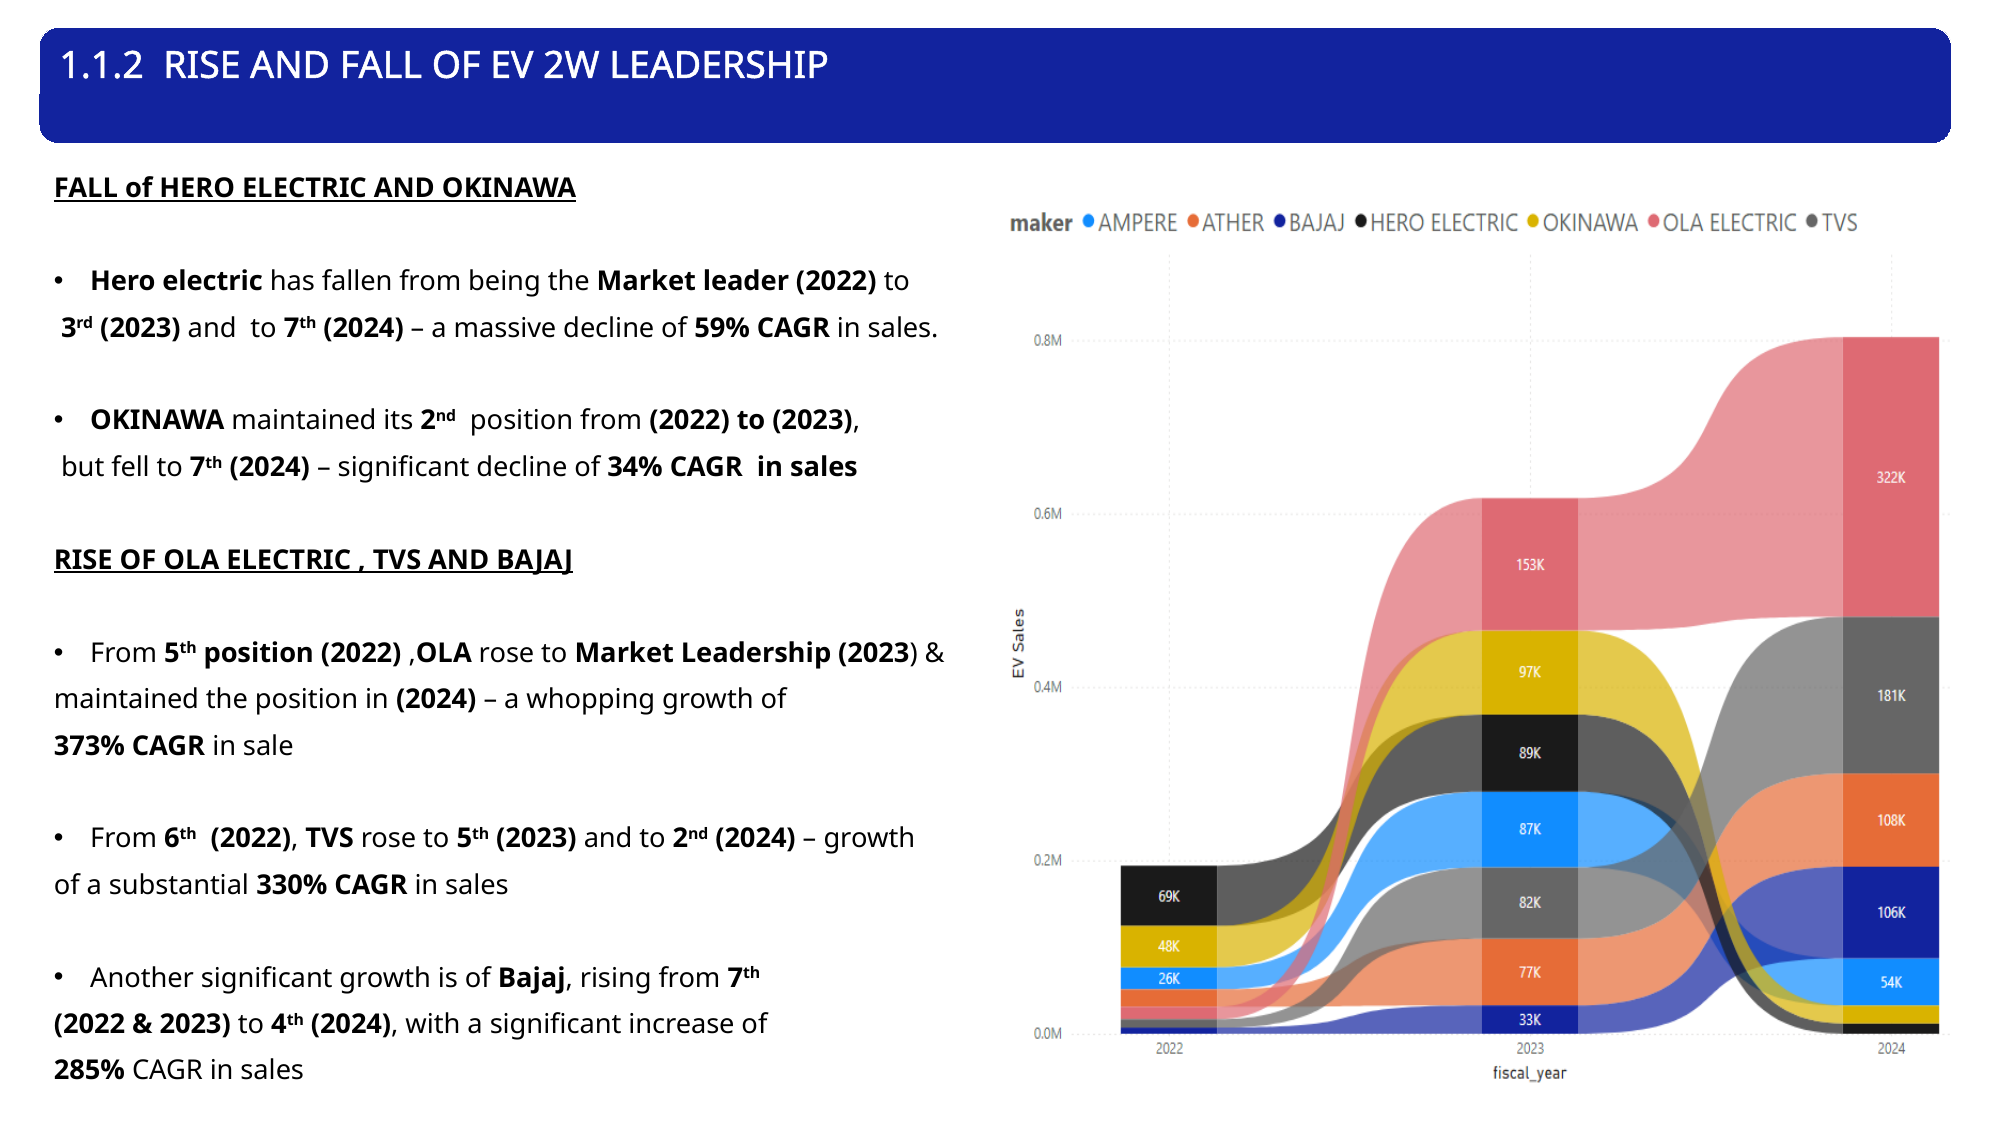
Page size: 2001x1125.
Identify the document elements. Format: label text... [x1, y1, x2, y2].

picture [999, 185, 1952, 1095]
list FALL of HERO ELECTRIC AND OKINAWA Hero electric has fallen from being the Market leader (2022) to 3rd (2023) and to 7th (2024) – a massive decline of 59% CAGR in sales. OKINAWA maintained its 2nd position from (2022) to (2023), but fell to 7th (2024) – significant decline of 34% CAGR in sales RISE OF OLA ELECTRIC , TVS AND BAJAJ From 5th position (2022) ,OLA rose to Market Leadership (2023) & maintained the position in (2024) – a whopping growth of 373% CAGR in sale From 6th (2022), TVS rose to 5th (2023) and to 2nd (2024) – growth of a substantial 330% CAGR in sales Another significant growth is of Bajaj, rising from 7th (2022 & 2023) to 4th (2024), with a significant increase of 285% CAGR in sales [39, 166, 1952, 1095]
text_box 1.1.2 RISE AND FALL OF EV 2W LEADERSHIP [38, 27, 1952, 144]
